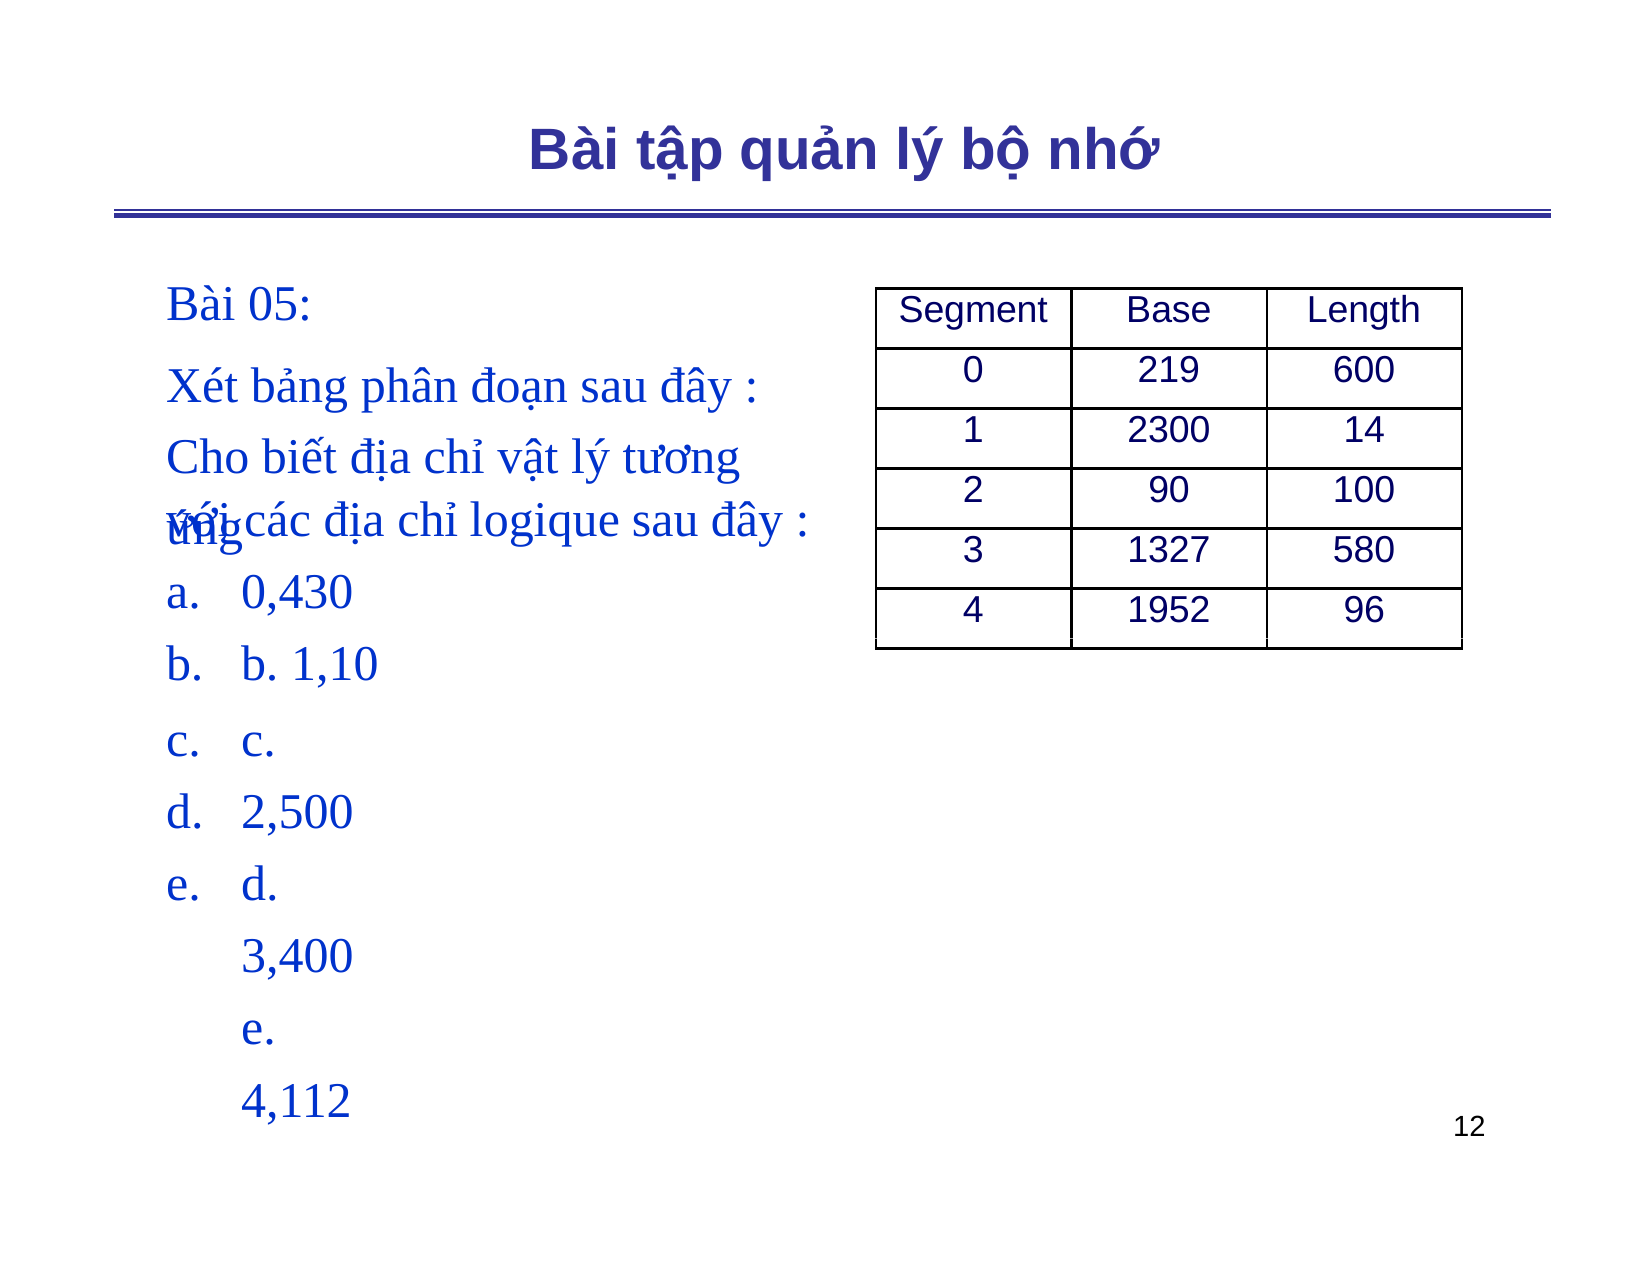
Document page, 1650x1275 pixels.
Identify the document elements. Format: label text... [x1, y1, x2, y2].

text_box b. c. d. e. [163, 636, 213, 907]
text_box với các địa chỉ [163, 492, 467, 548]
text_box 14 [1266, 408, 1462, 468]
text_box sau [629, 492, 708, 548]
text_box 1952 [1071, 588, 1266, 649]
text_box lý [893, 119, 955, 183]
text_box 0 [876, 348, 1071, 408]
text_box [76, 638, 1576, 1201]
text_box 3 [876, 528, 1071, 588]
text_box Bài 05: Xét bảng phân đoạn sau đây : Cho biết địa chỉ vật lý tương ứng [163, 276, 837, 476]
text_box 1327 [1071, 528, 1266, 588]
text_box nhớ [1045, 119, 1171, 183]
text_box Length [1266, 288, 1462, 348]
text_box 580 [1266, 528, 1462, 588]
text_box 96 [1266, 588, 1462, 649]
text_box 100 [1266, 468, 1462, 528]
text_box 219 [1071, 348, 1266, 408]
text_box Base [1071, 288, 1266, 348]
text_box Bài tập quản [526, 119, 890, 183]
text_box bộ [958, 119, 1043, 183]
text_box 12 [1451, 1110, 1493, 1144]
text_box 0,430 [238, 564, 364, 620]
text_box b. 1,10 c. 2,500 d. 3,400 e. 4,112 [238, 636, 412, 907]
text_box Segment [876, 288, 1071, 348]
text_box 2300 [1071, 408, 1266, 468]
text_box : [793, 492, 820, 548]
text_box logique [467, 492, 629, 548]
text_box 600 [1266, 348, 1462, 408]
text_box a. [163, 564, 211, 620]
text_box 90 [1071, 468, 1266, 528]
text_box đây [708, 492, 793, 548]
text_box 2 [876, 468, 1071, 528]
text_box 1 [876, 408, 1071, 468]
text_box 4 [876, 588, 1071, 649]
